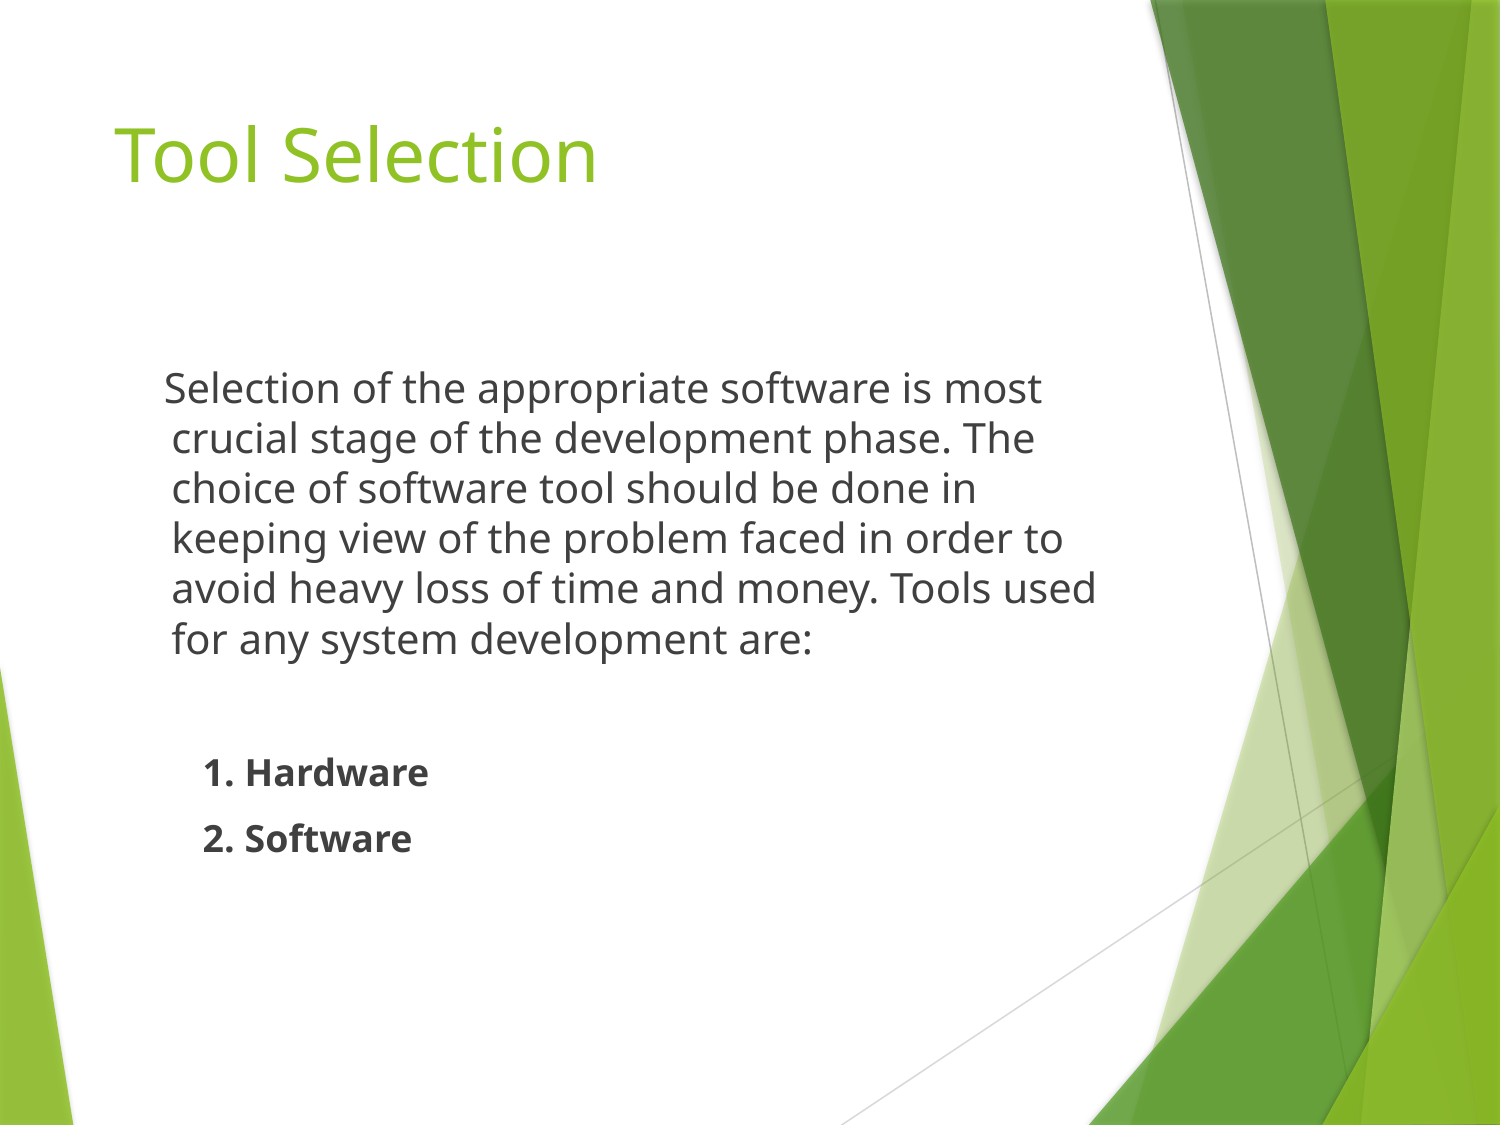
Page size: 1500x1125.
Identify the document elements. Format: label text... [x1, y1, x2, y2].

title Tool Selection [99, 99, 1142, 317]
list Selection of the appropriate software is most crucial stage of the development phase. The choice of software tool should be done in keeping view of the problem faced in order to avoid heavy loss of time and money. Tools used for any system development are: 1. Hardware 2. Software [99, 354, 1142, 992]
